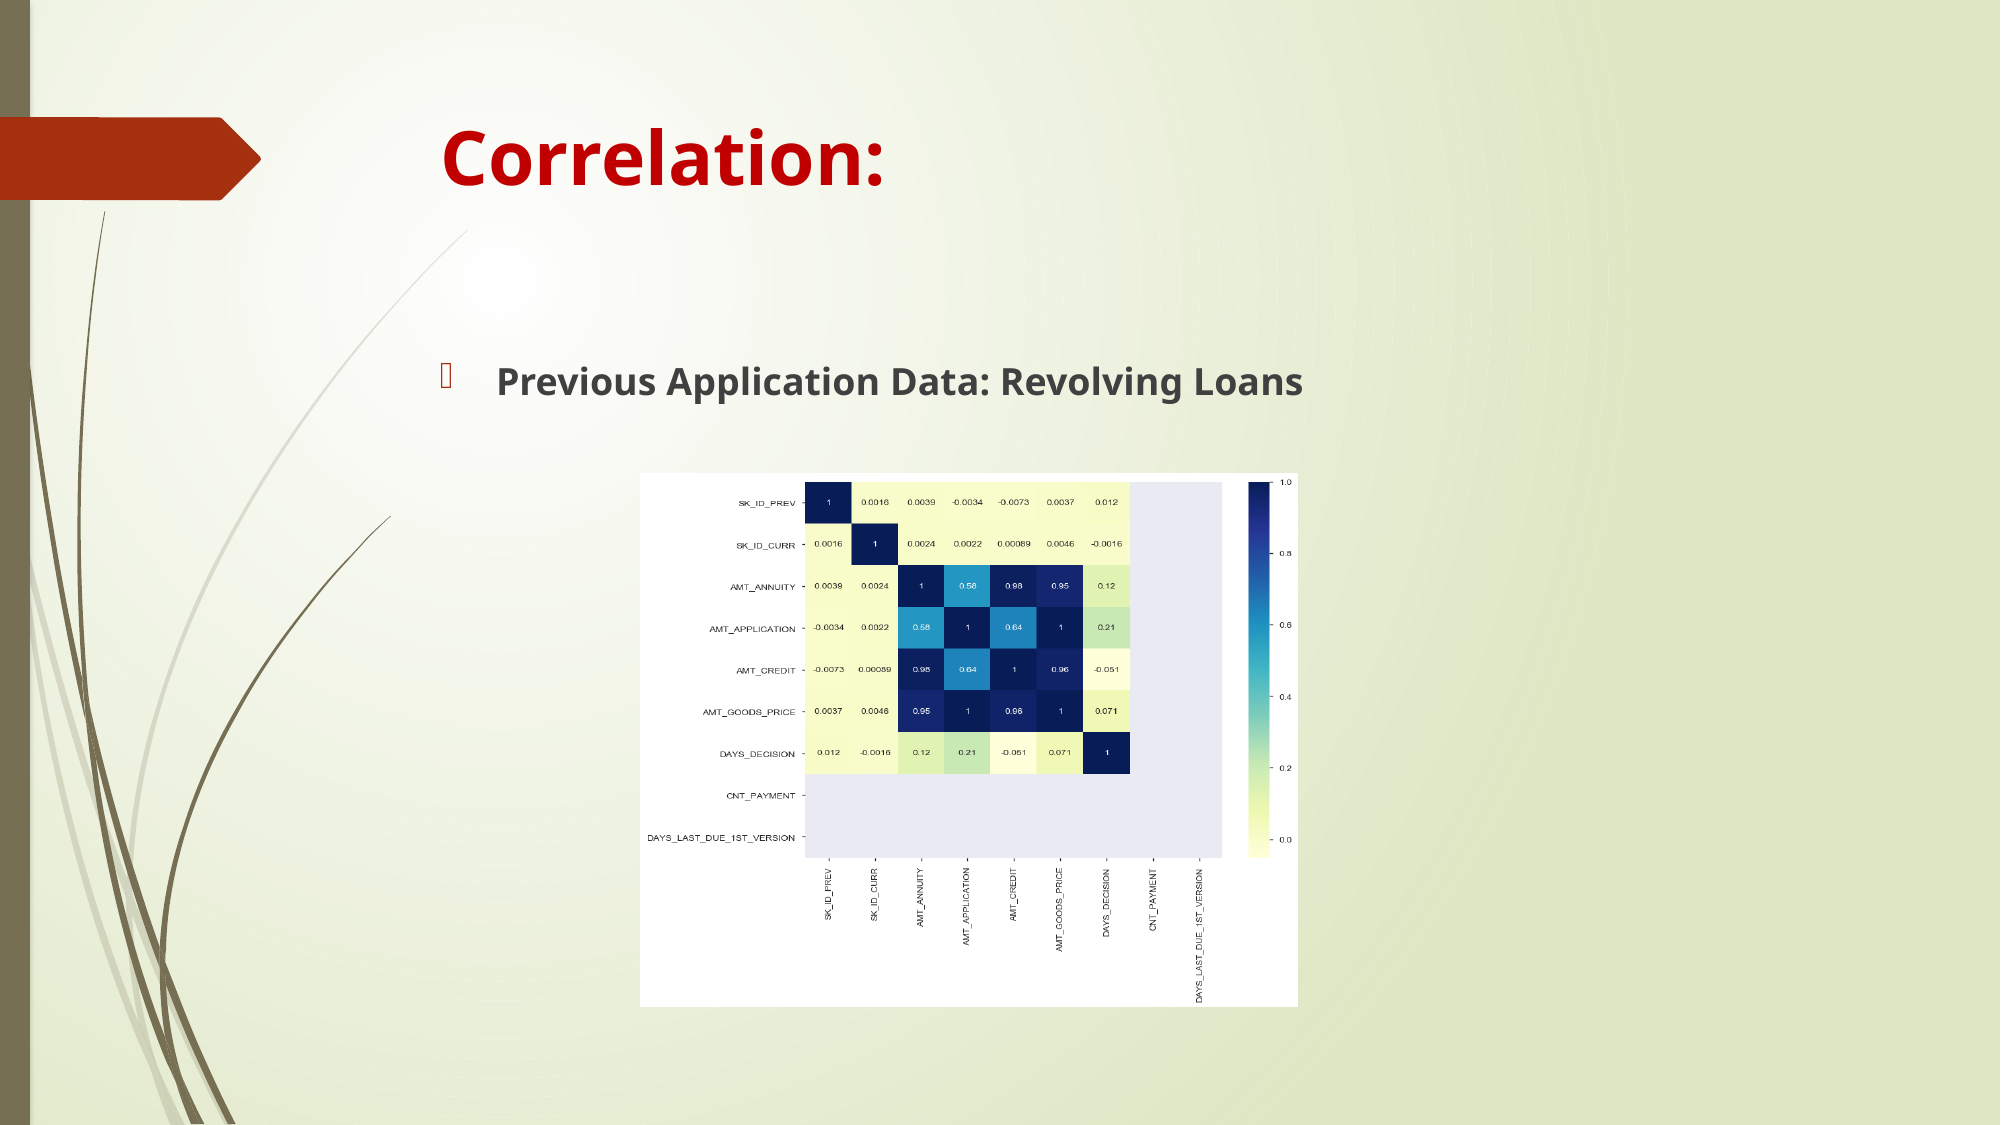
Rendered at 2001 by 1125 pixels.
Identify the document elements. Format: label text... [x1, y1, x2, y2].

title Correlation: [425, 102, 1888, 313]
picture [640, 472, 1298, 1007]
list Previous Application Data: Revolving Loans [424, 350, 1888, 970]
